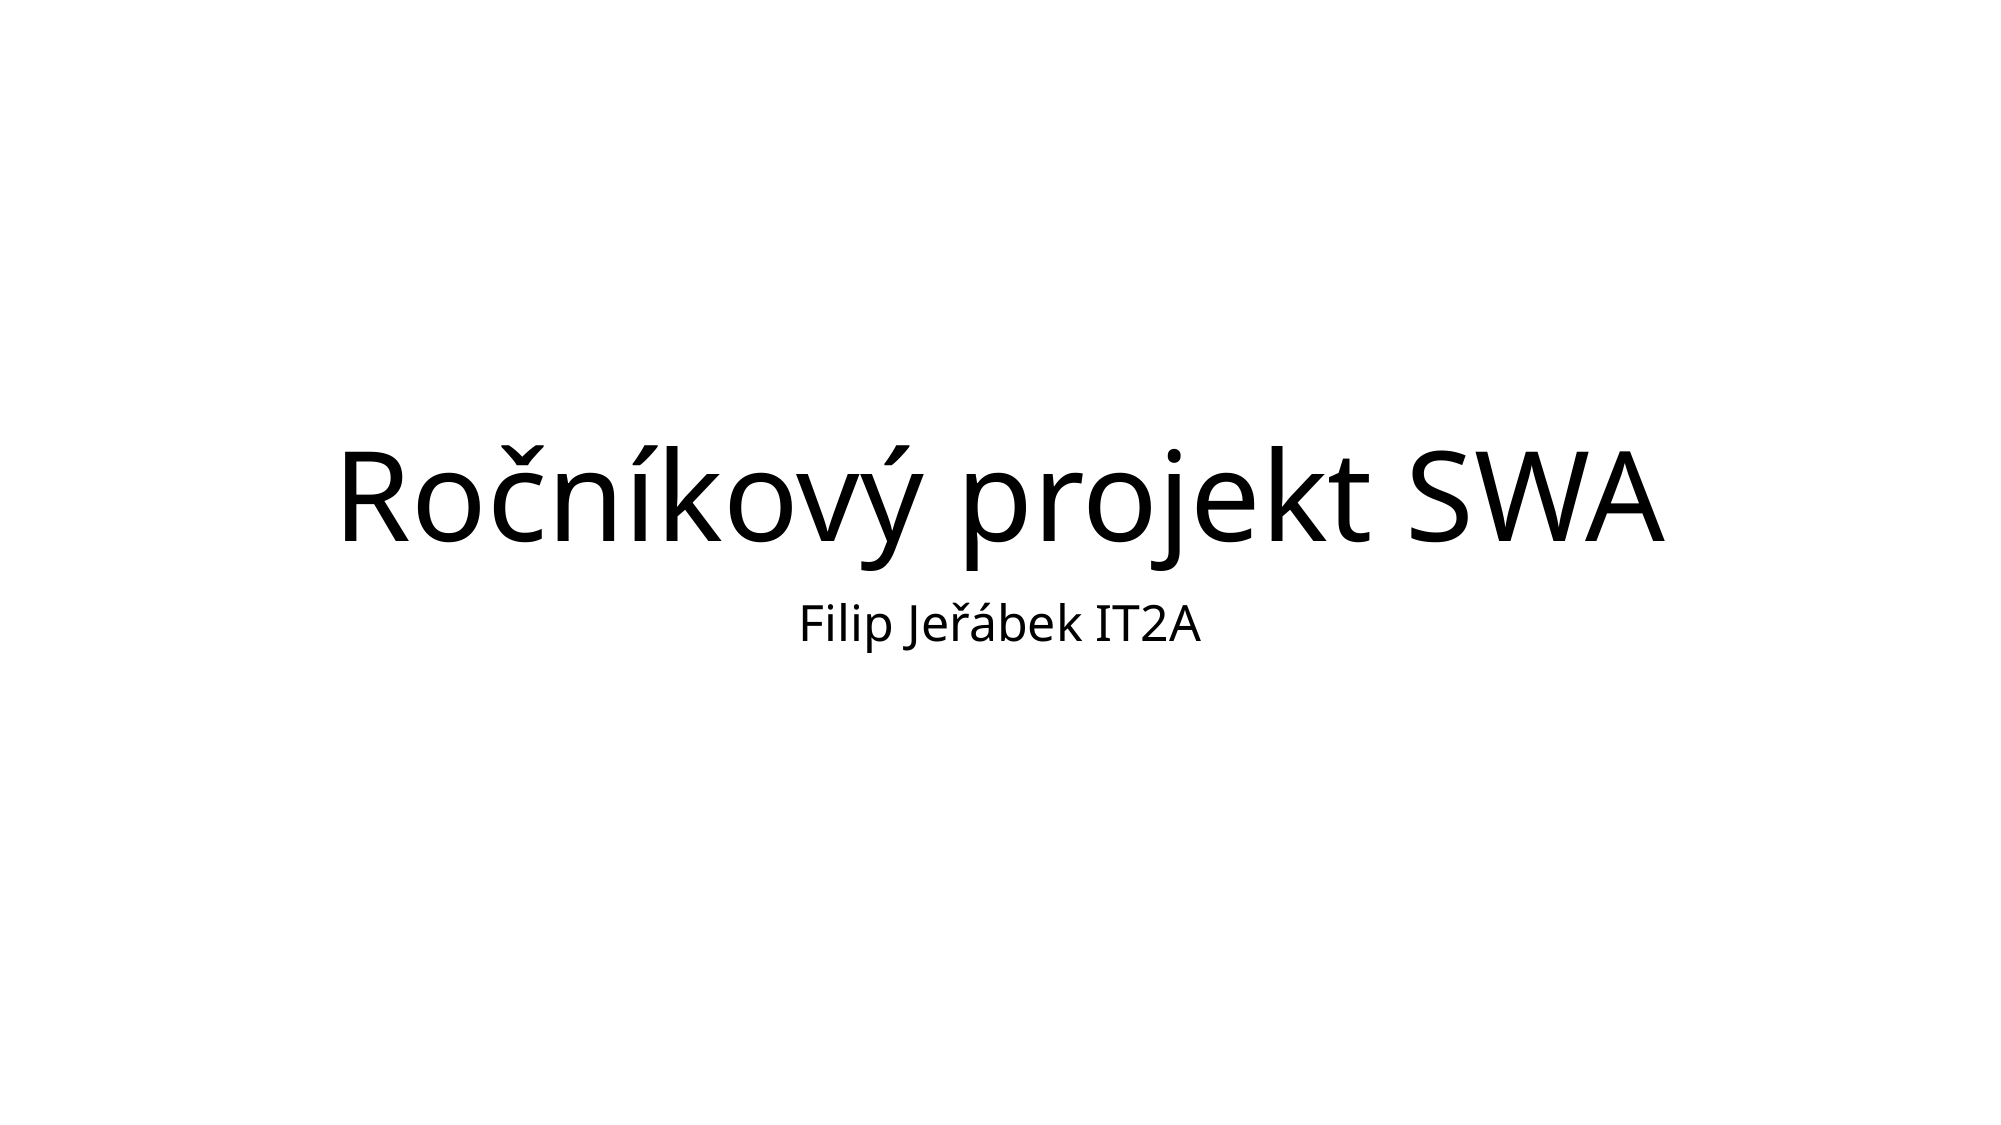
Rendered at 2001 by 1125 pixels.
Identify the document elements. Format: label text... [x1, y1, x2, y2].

title Ročníkový projekt SWA [249, 184, 1750, 576]
subtitle Filip Jeřábek IT2A [249, 590, 1750, 863]
